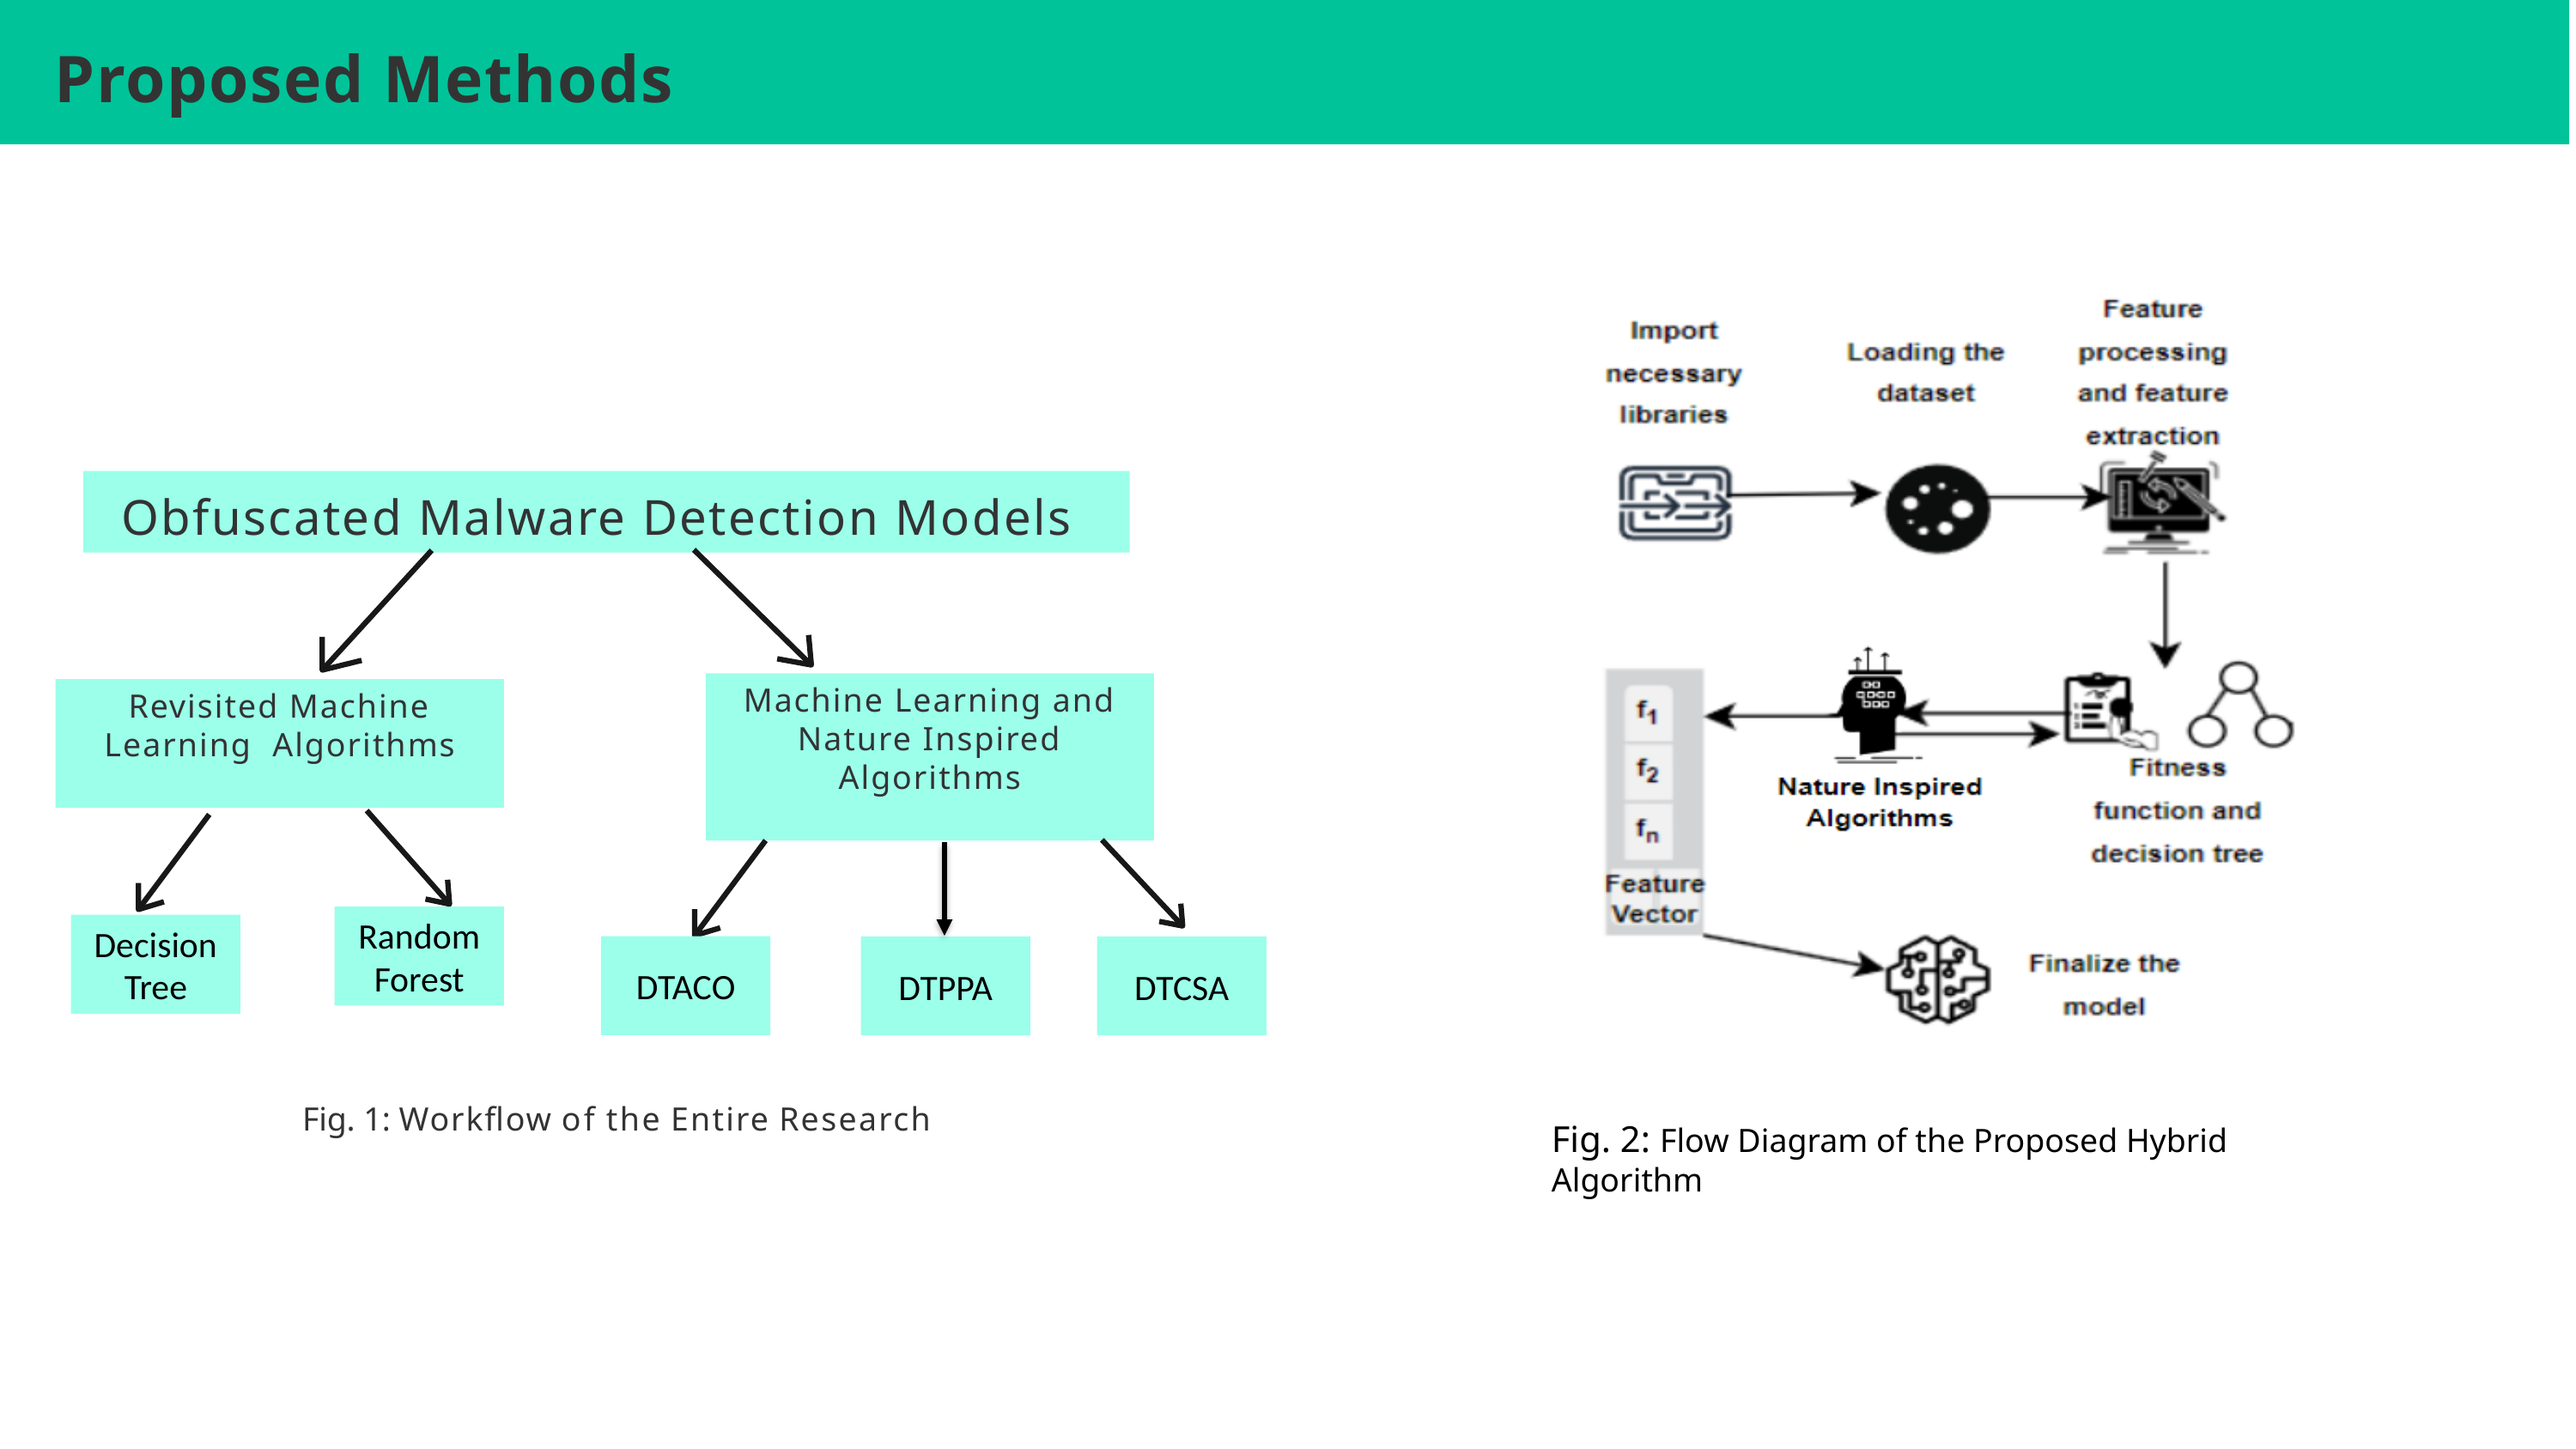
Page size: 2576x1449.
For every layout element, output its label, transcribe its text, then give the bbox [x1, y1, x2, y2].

text_box [0, 0, 2570, 145]
text_box Fig. 1: Workflow of the Entire Research [301, 1096, 966, 1137]
text_box Machine Learning and Nature Inspired Algorithms [705, 673, 1154, 841]
text_box Fig. 2: Flow Diagram of the Proposed Hybrid Algorithm [1539, 1110, 2383, 1205]
text_box Decision Tree [70, 914, 240, 1014]
text_box Random Forest [334, 906, 504, 1006]
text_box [313, 543, 440, 677]
text_box Obfuscated Malware Detection Models [64, 485, 1112, 545]
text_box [361, 805, 455, 910]
picture [1578, 291, 2312, 1040]
text_box DTACO [600, 936, 771, 1035]
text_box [132, 809, 216, 916]
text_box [686, 543, 819, 671]
title Proposed Methods [52, 36, 1480, 281]
text_box DTCSA [1097, 936, 1267, 1036]
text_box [1097, 834, 1188, 931]
text_box Revisited Machine Learning Algorithms [55, 679, 504, 808]
text_box [83, 470, 1130, 553]
text_box DTPPA [860, 936, 1030, 1036]
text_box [689, 834, 771, 942]
